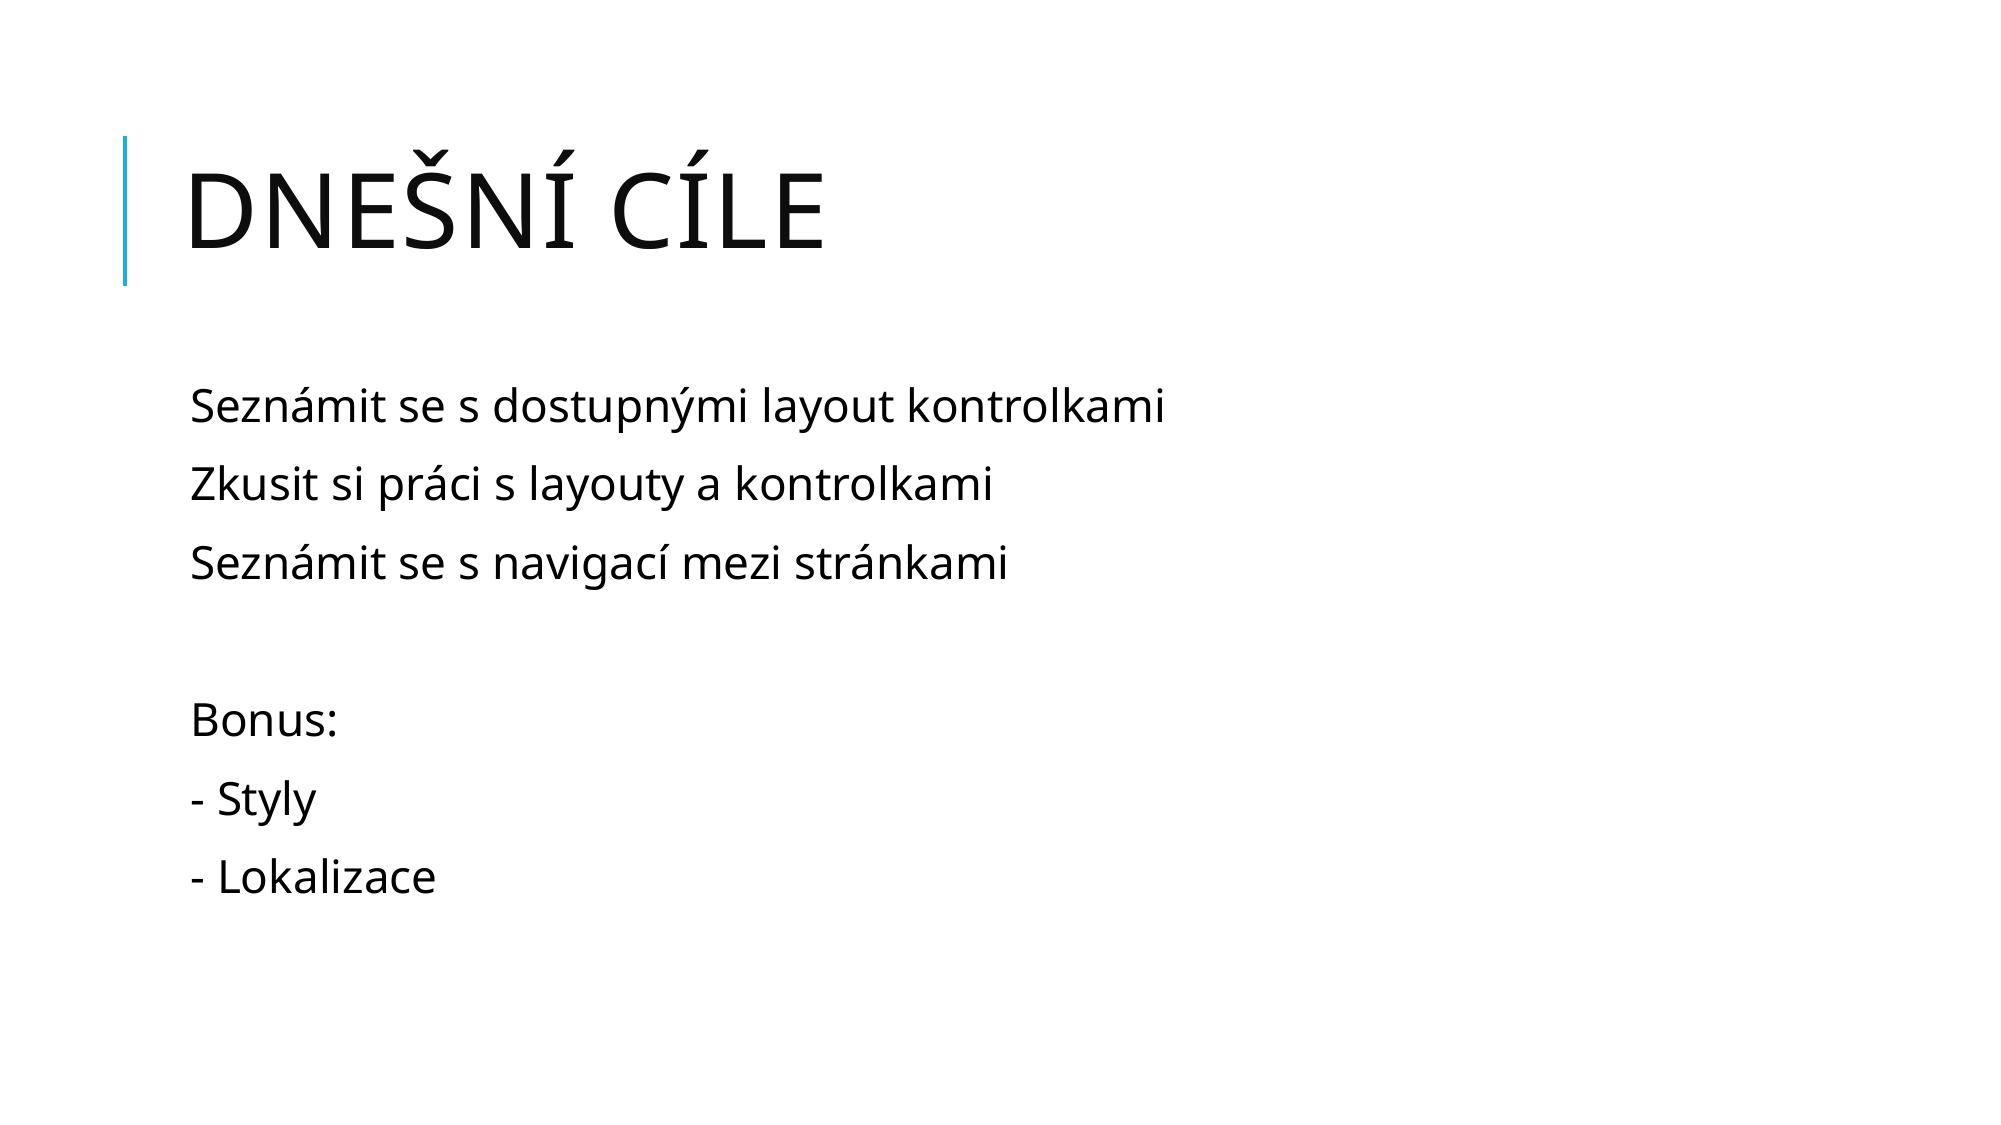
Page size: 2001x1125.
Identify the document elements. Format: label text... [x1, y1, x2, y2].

title Dnešní cíle [168, 96, 1763, 342]
list Seznámit se s dostupnými layout kontrolkami Zkusit si práci s layouty a kontrolkami Seznámit se s navigací mezi stránkami Bonus: - Styly - Lokalizace [168, 375, 1763, 1035]
